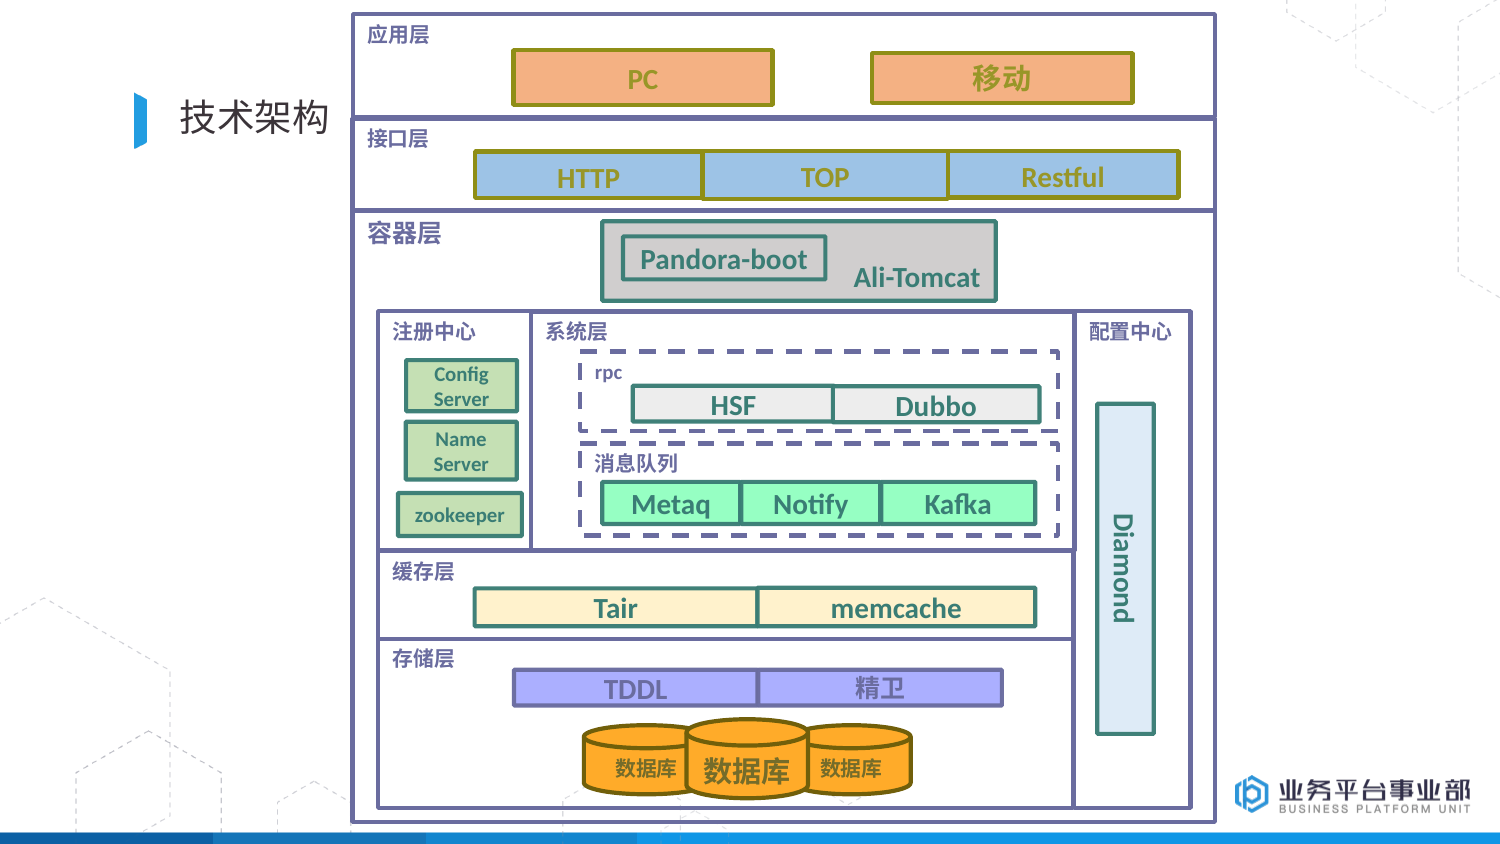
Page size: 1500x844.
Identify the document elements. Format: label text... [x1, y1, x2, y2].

text_box PC [513, 49, 773, 106]
text_box 容器层 [352, 209, 1216, 823]
text_box Kafka [881, 481, 1036, 524]
text_box 接口层 [352, 118, 1216, 209]
text_box 缓存层 [378, 551, 1074, 638]
text_box 配置中心 [1074, 310, 1191, 808]
picture [0, 0, 1500, 844]
text_box 数据库 [805, 725, 911, 795]
text_box TOP [702, 150, 949, 199]
text_box 系统层 [531, 311, 1074, 551]
title 技术架构 [164, 86, 353, 154]
text_box 消息队列 [580, 443, 1059, 536]
text_box HTTP [474, 151, 702, 198]
text_box 应用层 [353, 13, 1216, 118]
text_box 数据库 [686, 719, 808, 799]
text_box Config Server [406, 360, 518, 412]
text_box 移动 [871, 52, 1133, 103]
text_box 精卫 [758, 669, 1002, 706]
text_box zookeeper [397, 492, 522, 536]
text_box Pandora-boot [622, 236, 826, 280]
text_box 注册中心 [378, 310, 531, 551]
text_box Notify [741, 481, 881, 524]
text_box TDDL [513, 669, 758, 706]
text_box rpc [580, 351, 1059, 431]
text_box Name Server [405, 421, 517, 480]
text_box memcache [757, 587, 1036, 627]
text_box 数据库 [583, 725, 691, 795]
text_box Tair [474, 588, 757, 627]
text_box Restful [948, 150, 1179, 198]
text_box 存储层 [378, 638, 1074, 808]
text_box Diamond [1097, 403, 1154, 734]
